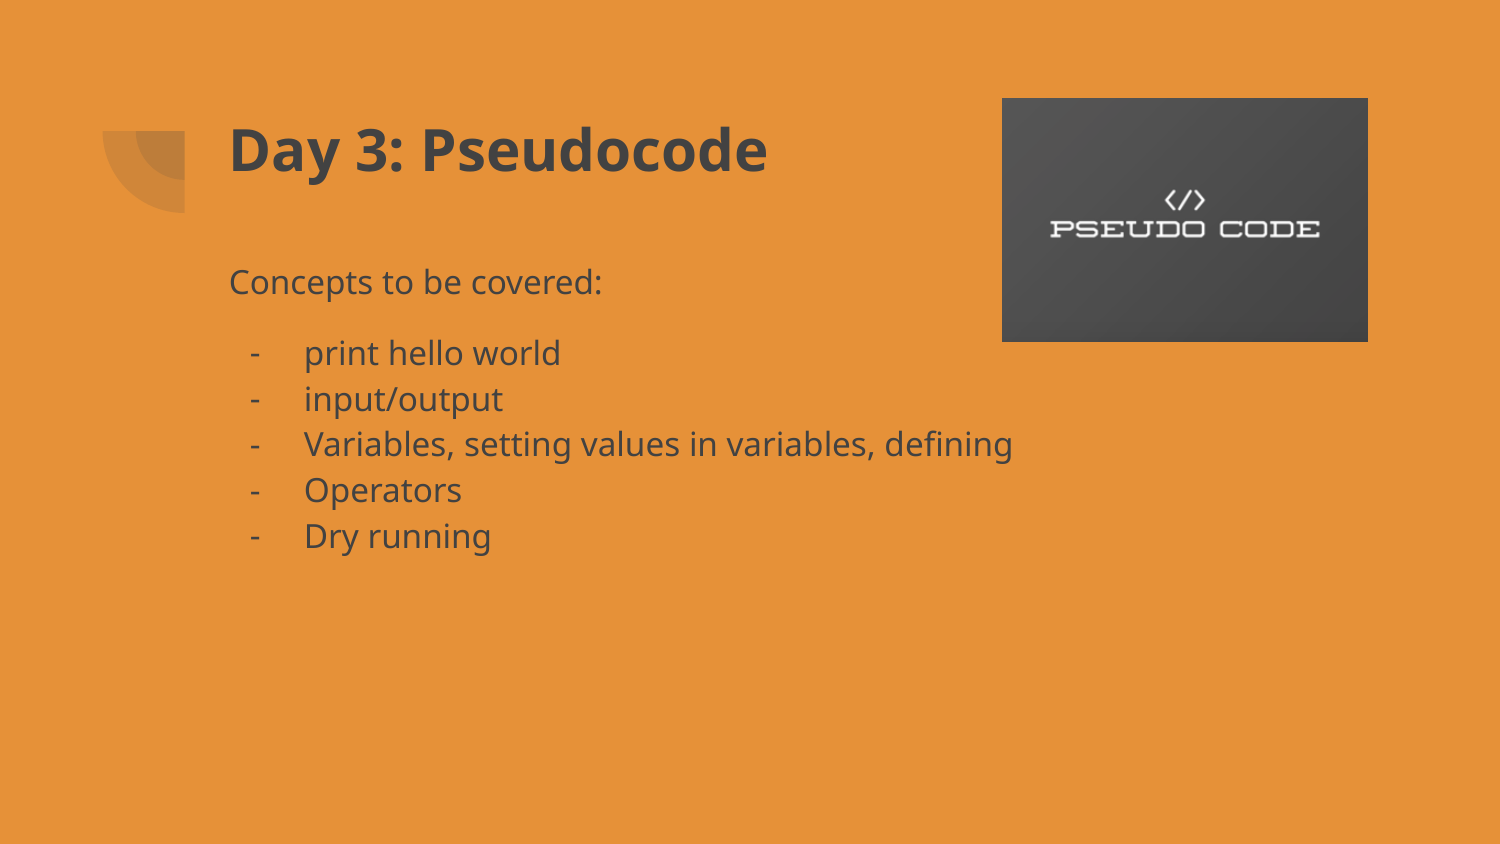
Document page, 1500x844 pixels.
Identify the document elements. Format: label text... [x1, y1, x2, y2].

picture [1002, 97, 1368, 342]
list Concepts to be covered: print hello world input/output Variables, setting values in variables, defining Operators Dry running [213, 240, 1368, 744]
title Day 3: Pseudocode [213, 98, 1000, 240]
